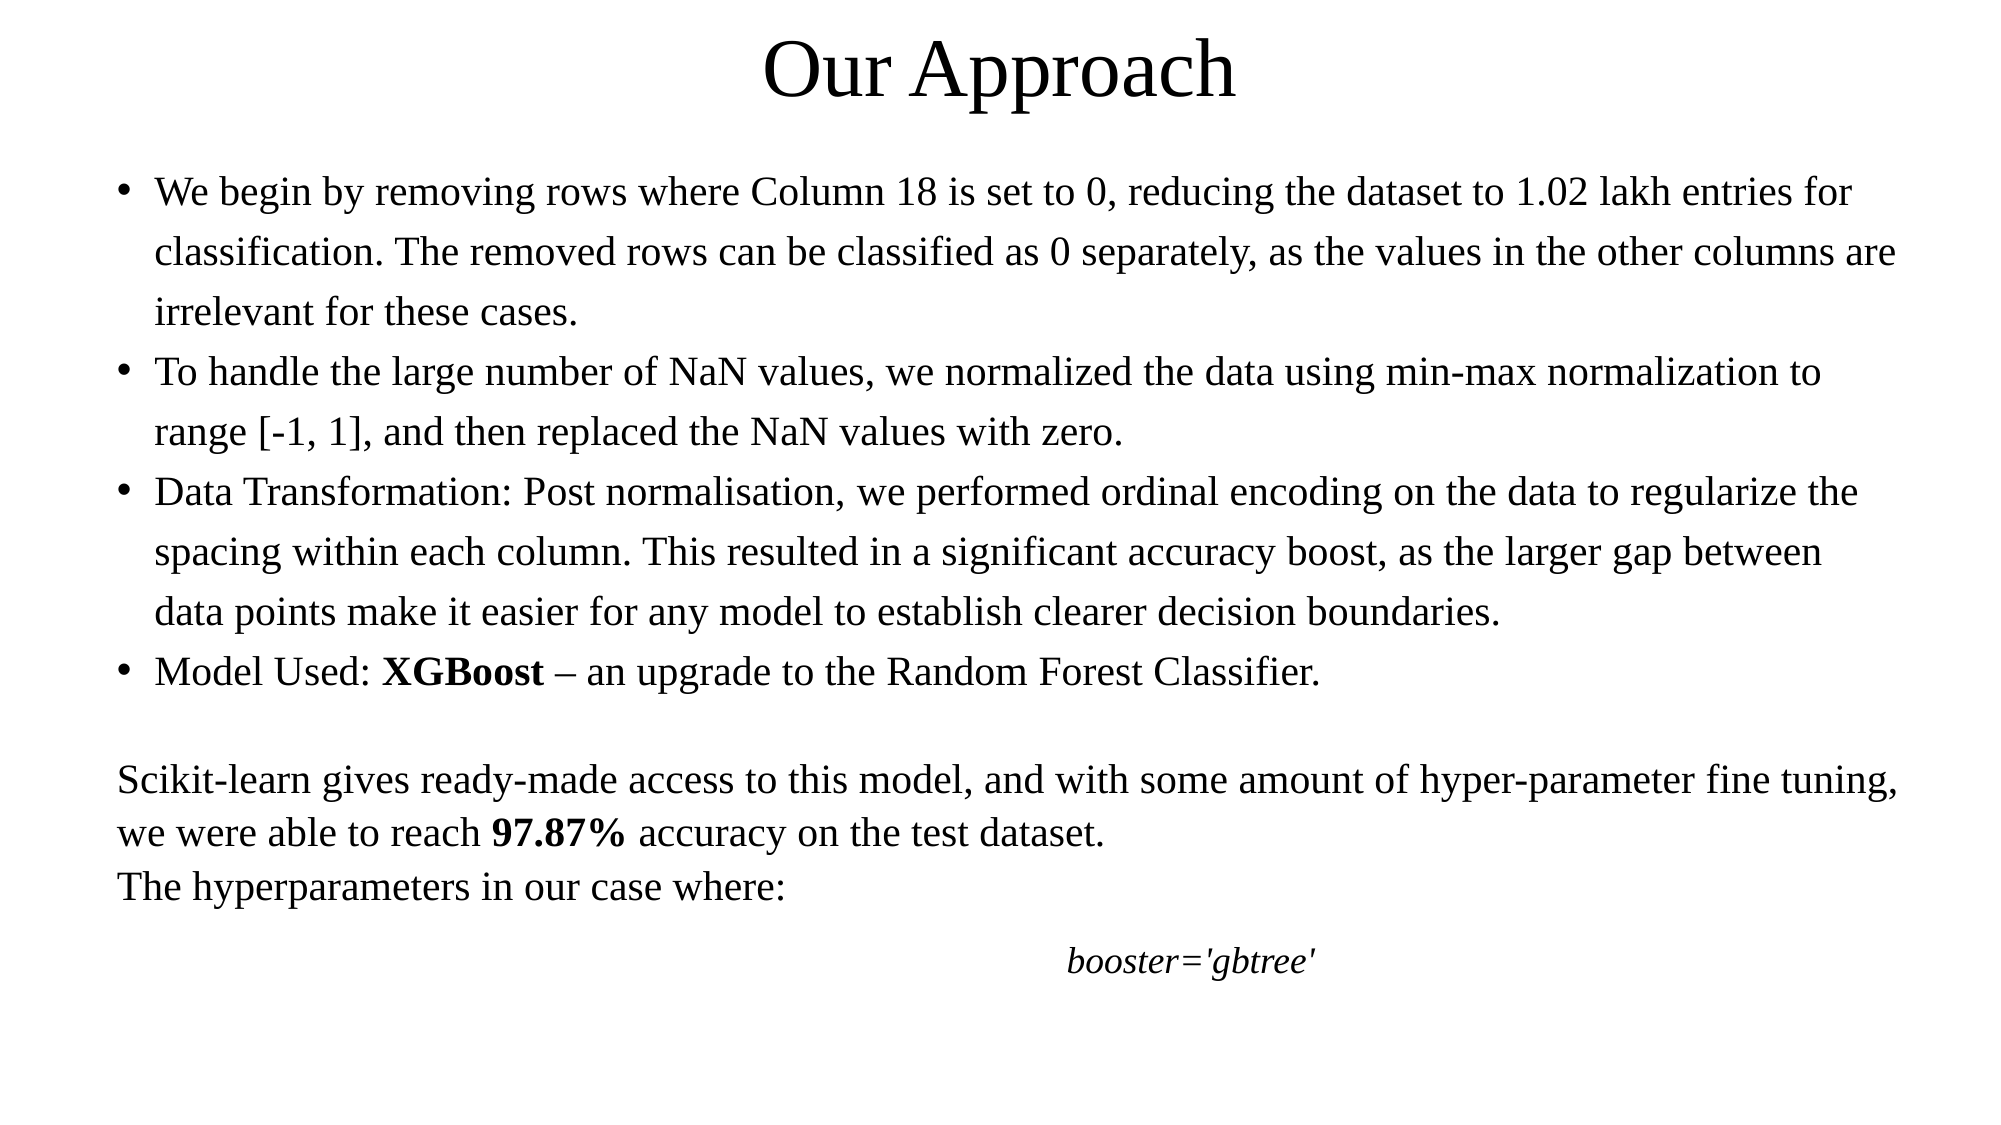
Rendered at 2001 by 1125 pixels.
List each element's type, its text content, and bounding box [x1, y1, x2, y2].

title Our Approach [0, 7, 2000, 132]
list We begin by removing rows where Column 18 is set to 0, reducing the dataset to 1.02 lakh entries for classification. The removed rows can be classified as 0 separately, as the values in the other columns are irrelevant for these cases. To handle the large number of NaN values, we normalized the data using min-max normalization to range [-1, 1], and then replaced the NaN values with zero. Data Transformation: Post normalisation, we performed ordinal encoding on the data to regularize the spacing within each column. This resulted in a significant accuracy boost, as the larger gap between data points make it easier for any model to establish clearer decision boundaries. Model Used: XGBoost – an upgrade to the Random Forest Classifier. Scikit-learn gives ready-made access to this model, and with some amount of hyper-parameter fine tuning, we were able to reach 97.87% accuracy on the test dataset. The hyperparameters in our case where: [101, 146, 1919, 1091]
